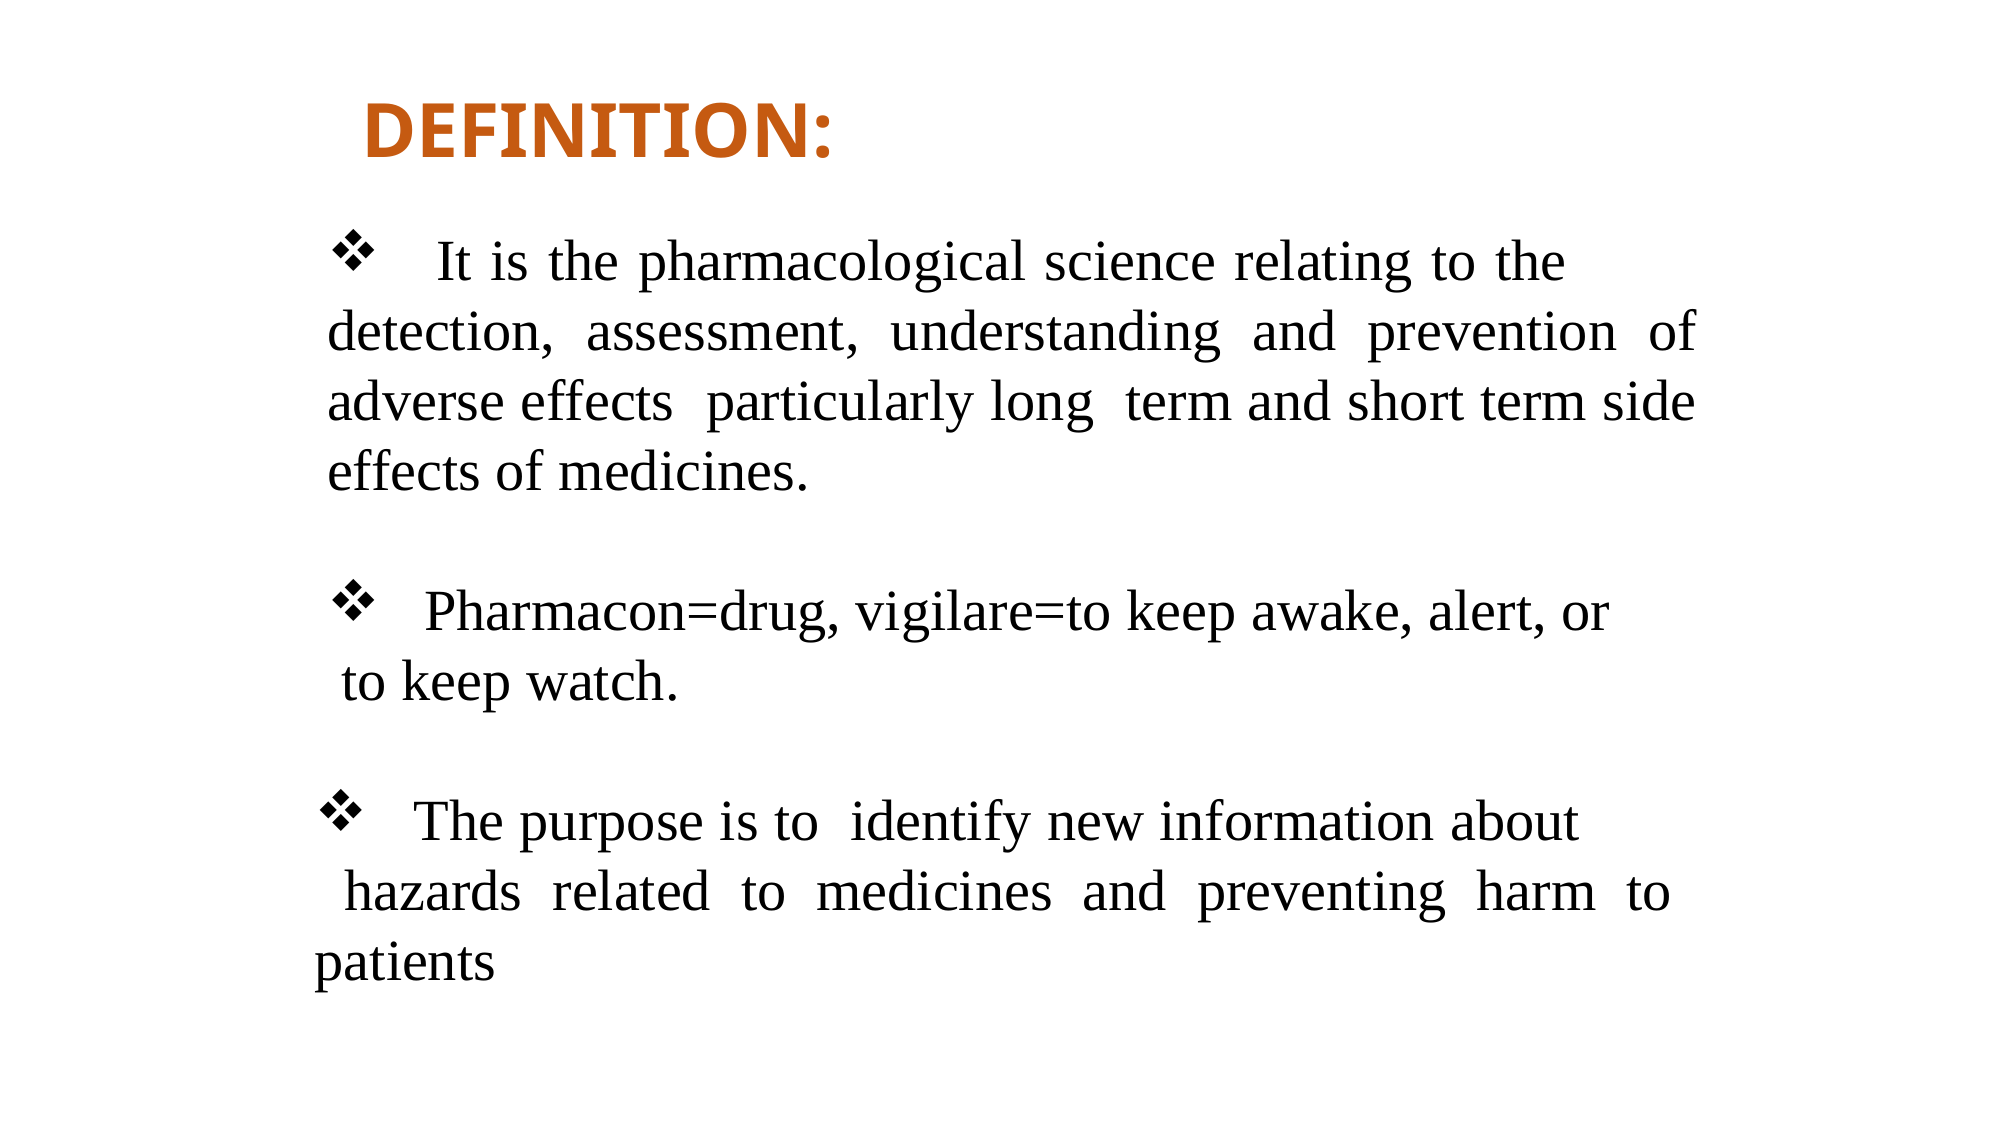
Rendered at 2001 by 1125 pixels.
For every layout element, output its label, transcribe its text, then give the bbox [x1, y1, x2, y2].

text_box It is the pharmacological science relating to the detection, assessment, understanding and prevention of adverse effects particularly long term and short term side effects of medicines. Pharmacon=drug, vigilare=to keep awake, alert, or to keep watch. [312, 215, 1713, 720]
text_box The purpose is to identify new information about hazards related to medicines and preventing harm to patients [300, 774, 1688, 1070]
text_box DEFINITION: [346, 74, 850, 180]
